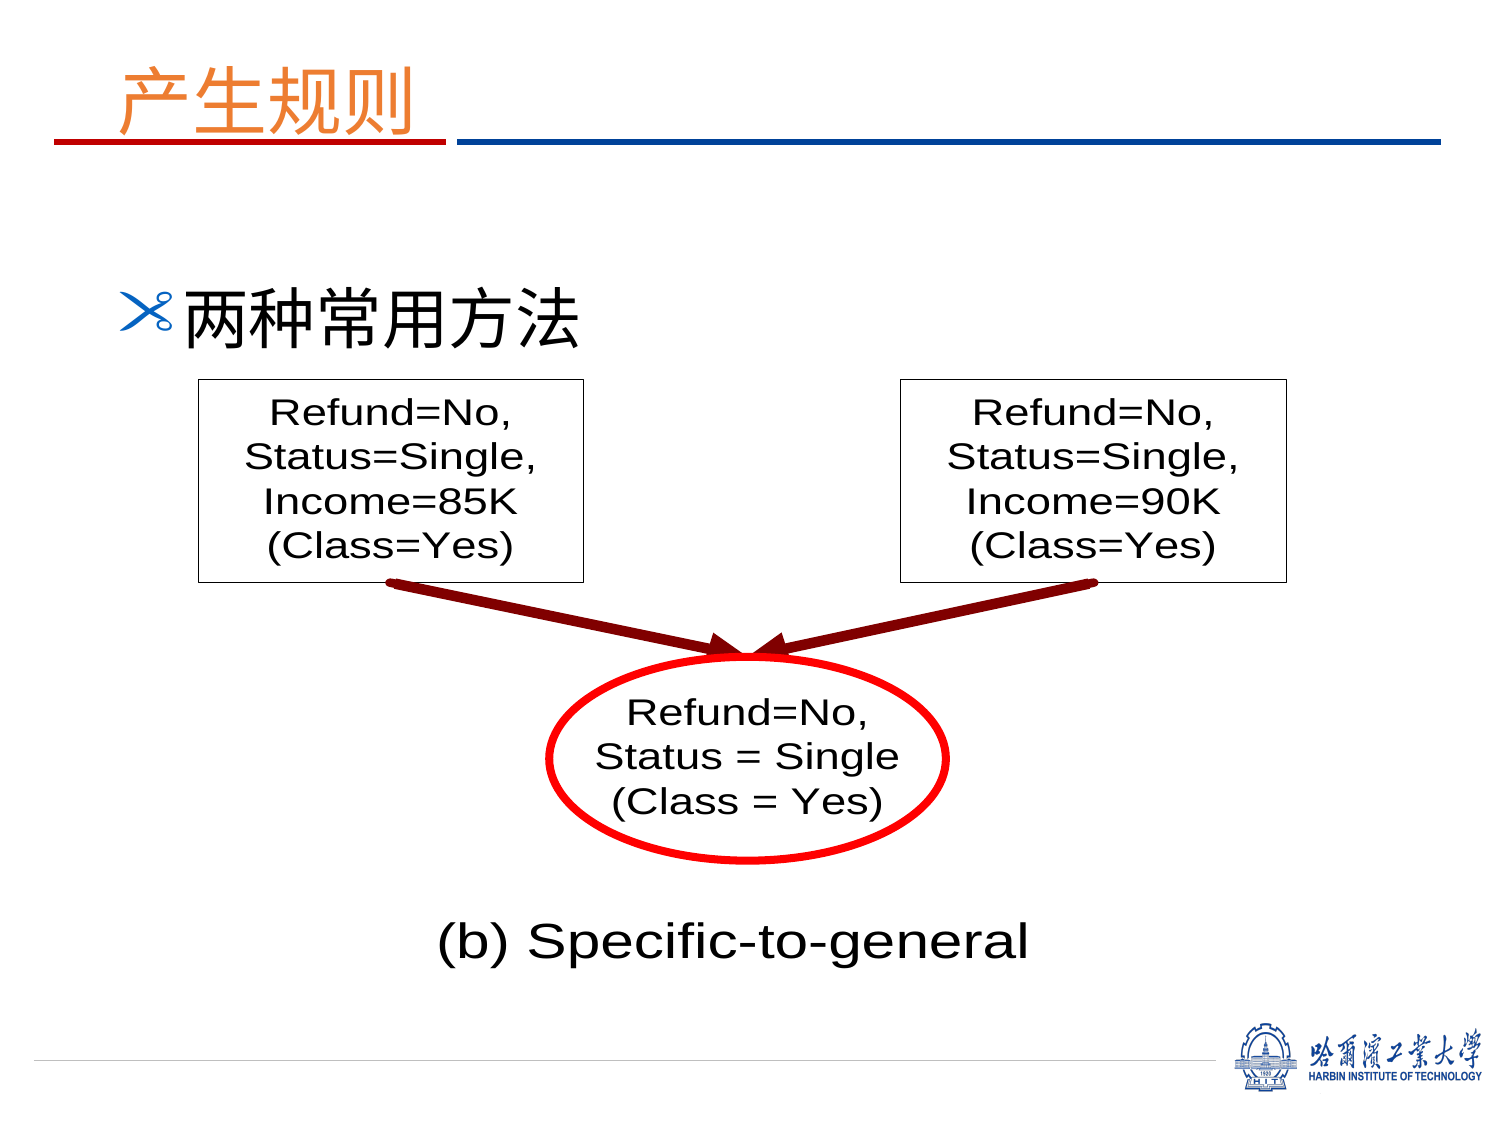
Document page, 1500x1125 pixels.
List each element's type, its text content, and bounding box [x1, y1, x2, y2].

list 两种常用方法 [103, 279, 1397, 1014]
picture [1204, 1023, 1482, 1094]
title 产生规则 [103, 0, 1397, 215]
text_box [194, 376, 1289, 976]
